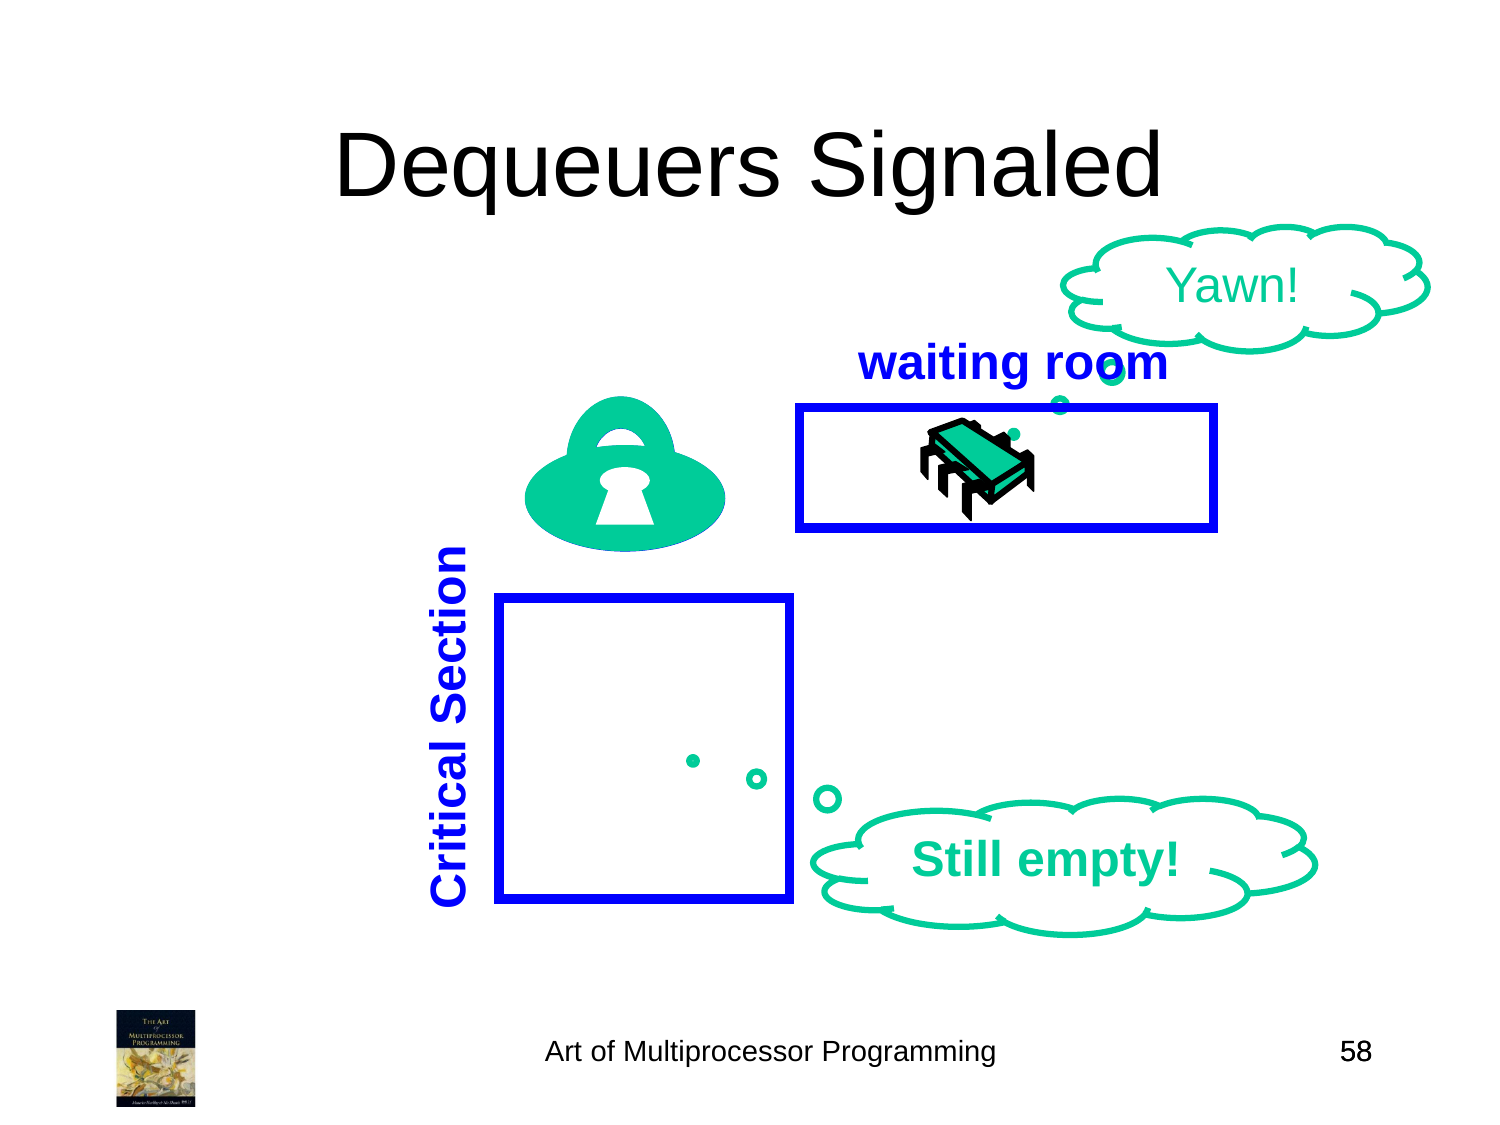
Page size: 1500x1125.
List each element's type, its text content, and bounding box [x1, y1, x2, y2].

footer Art of Multiprocessor Programming [512, 1024, 1030, 1101]
text_box Yawn! [1053, 398, 1067, 407]
text_box waiting room [843, 321, 1185, 397]
picture [107, 1010, 204, 1107]
text_box [799, 407, 1214, 529]
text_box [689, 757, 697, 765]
text_box Critical Section [408, 530, 483, 925]
text_box [498, 597, 790, 900]
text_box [524, 396, 726, 552]
text_box Still empty! [813, 798, 1316, 936]
title Dequeuers Signaled [111, 65, 1388, 254]
text_box Yawn! [1062, 242, 1428, 352]
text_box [920, 420, 1034, 521]
text_box Still empty! [749, 771, 765, 787]
text_box Still empty! [816, 787, 839, 811]
text_box 58 [1074, 1024, 1388, 1100]
